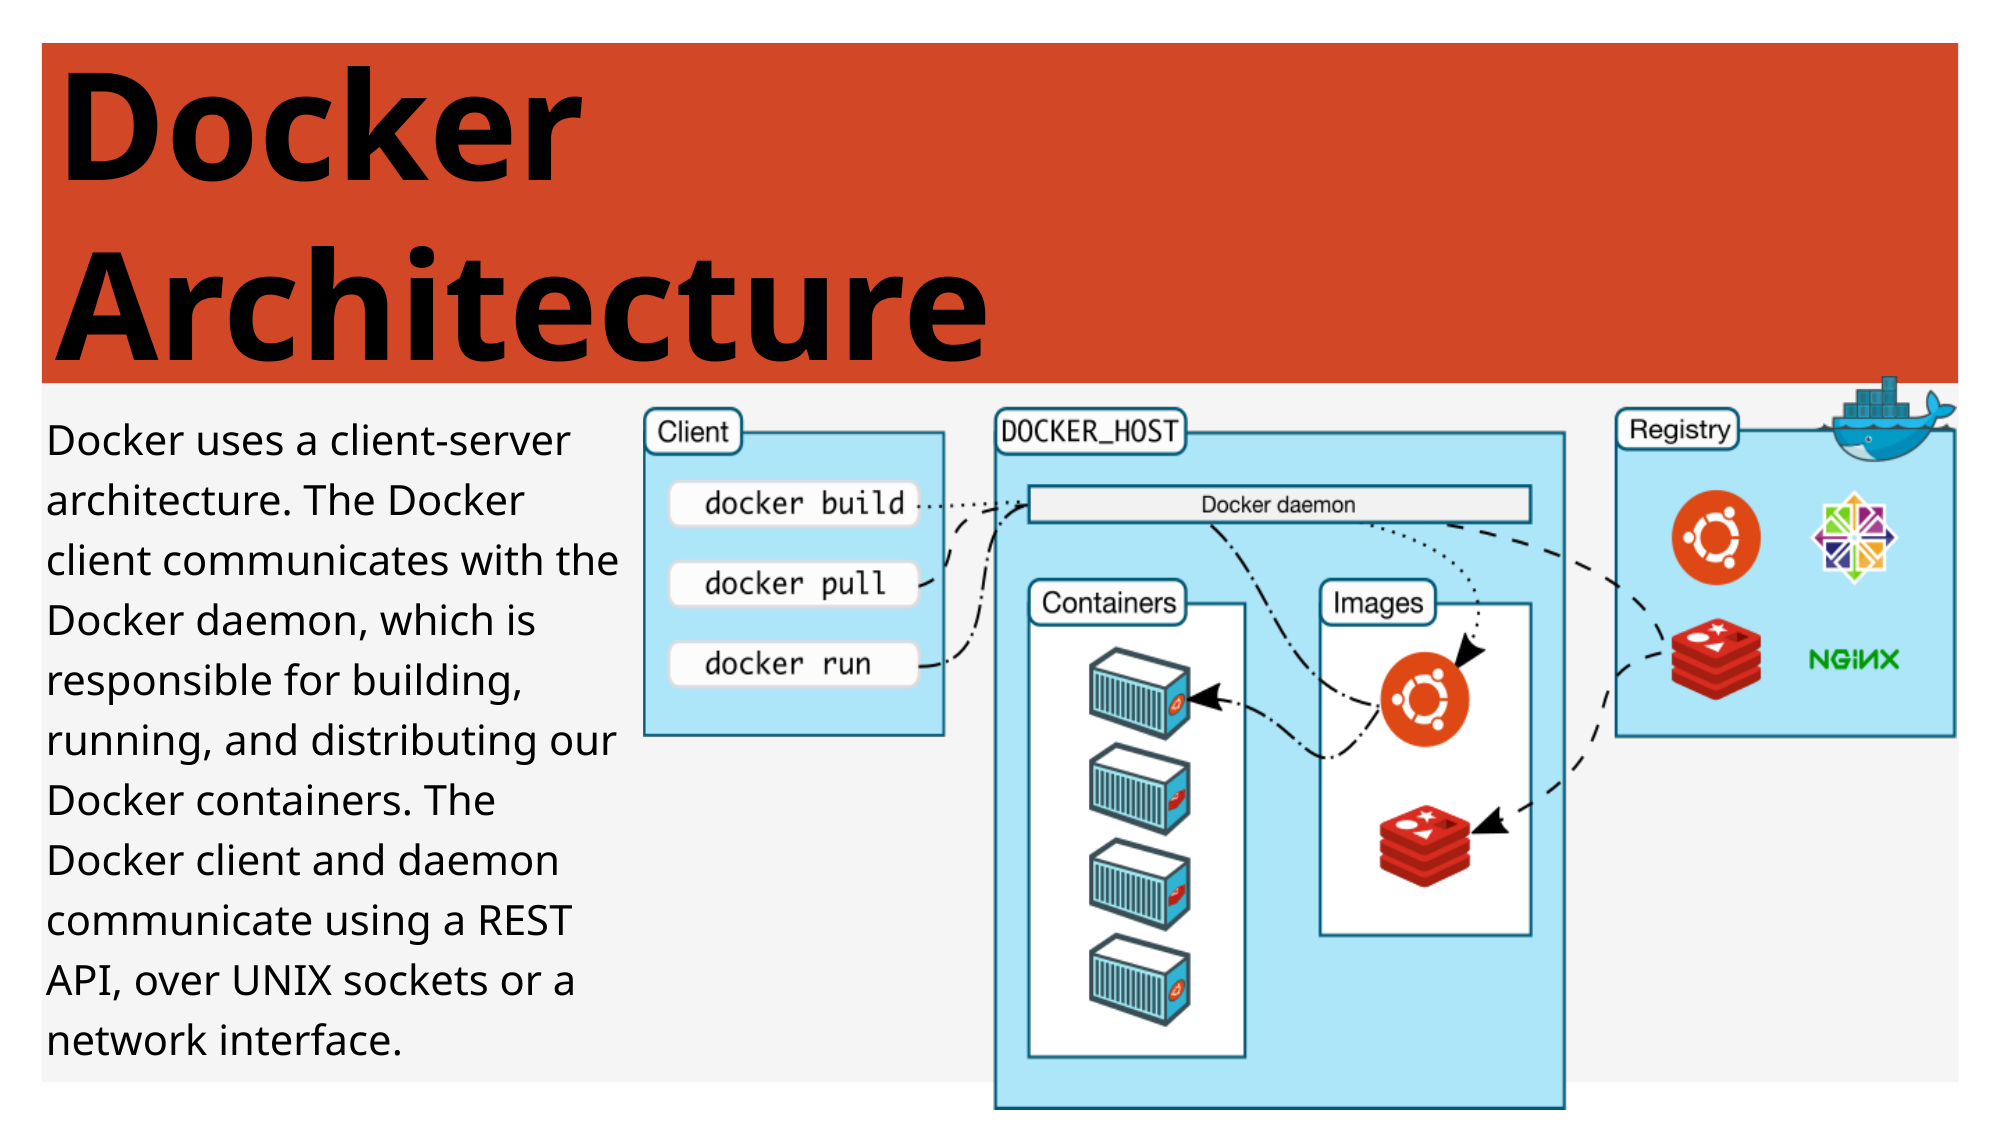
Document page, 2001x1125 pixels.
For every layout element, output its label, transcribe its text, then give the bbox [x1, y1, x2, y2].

list Docker uses a client-server architecture. The Docker client communicates with the Docker daemon, which is responsible for building, running, and distributing our Docker containers. The Docker client and daemon communicate using a REST API, over UNIX sockets or a network interface. [30, 396, 643, 1100]
title Docker Architecture [40, 210, 1370, 396]
picture [643, 376, 1957, 1110]
